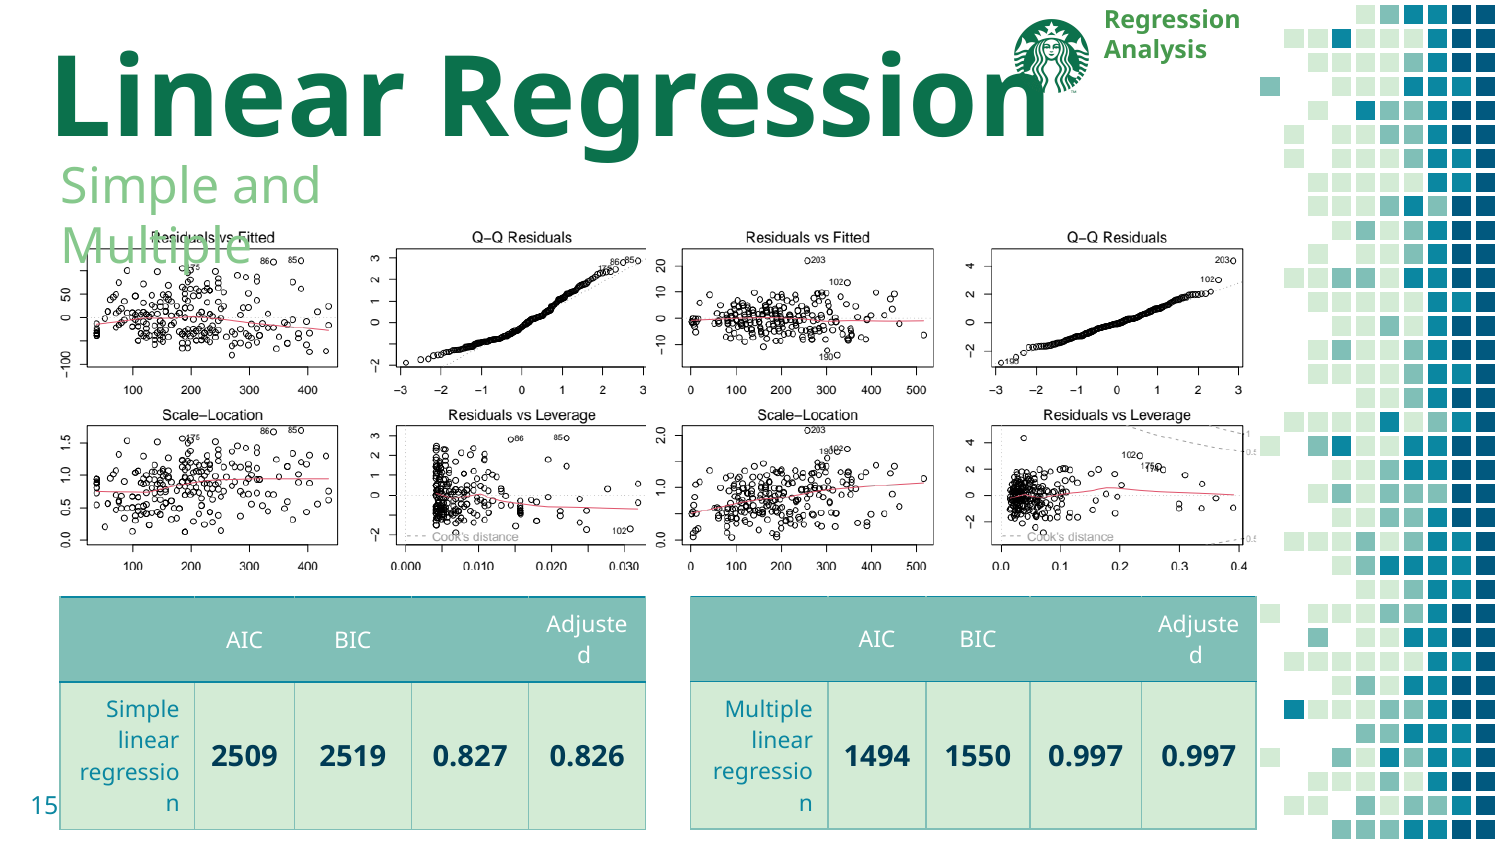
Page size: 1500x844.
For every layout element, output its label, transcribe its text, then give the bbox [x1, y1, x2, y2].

text_box Simple and Multiple [45, 138, 526, 203]
text_box Regression Analysis [1088, 0, 1282, 89]
picture [59, 230, 647, 570]
picture [655, 230, 1257, 570]
picture [1014, 18, 1090, 94]
slide_number 15 [15, 774, 105, 839]
title Linear Regression [33, 19, 1157, 174]
